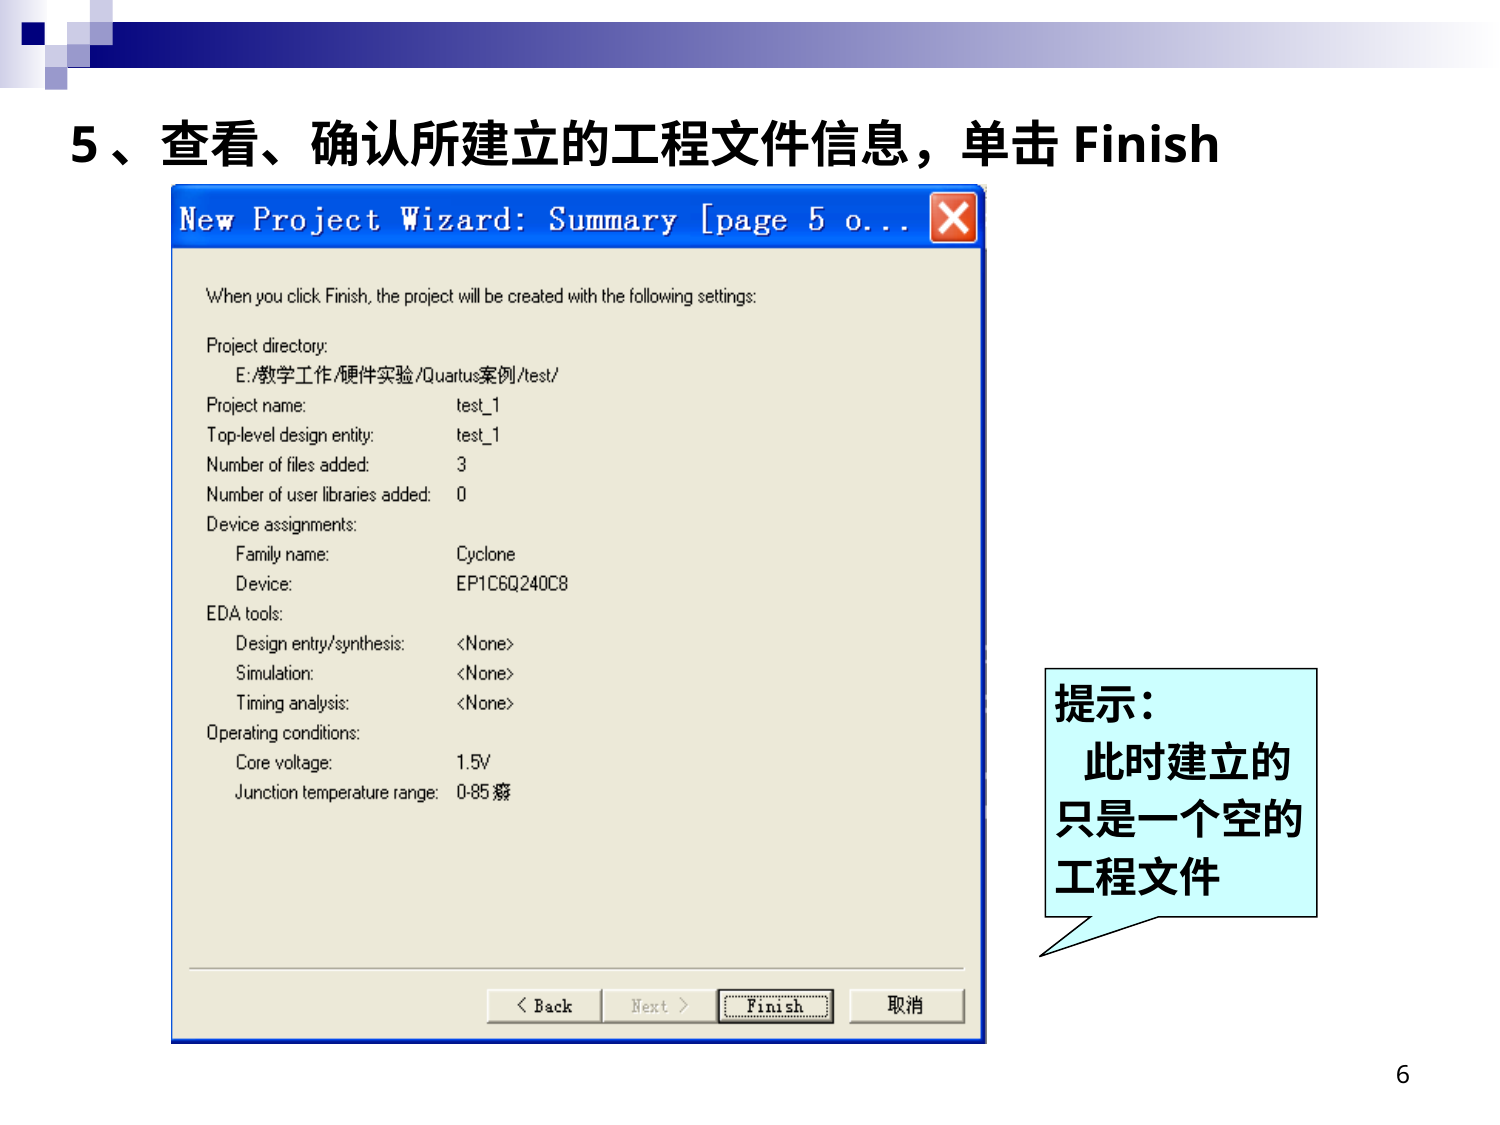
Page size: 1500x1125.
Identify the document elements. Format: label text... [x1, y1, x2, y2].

text_box 5、查看、确认所建立的工程文件信息，单击Finish [29, 90, 1459, 180]
text_box 提示： 此时建立的只是一个空的工程文件 [1039, 668, 1317, 957]
slide_number 6 [1074, 1024, 1426, 1101]
picture [170, 184, 987, 1045]
